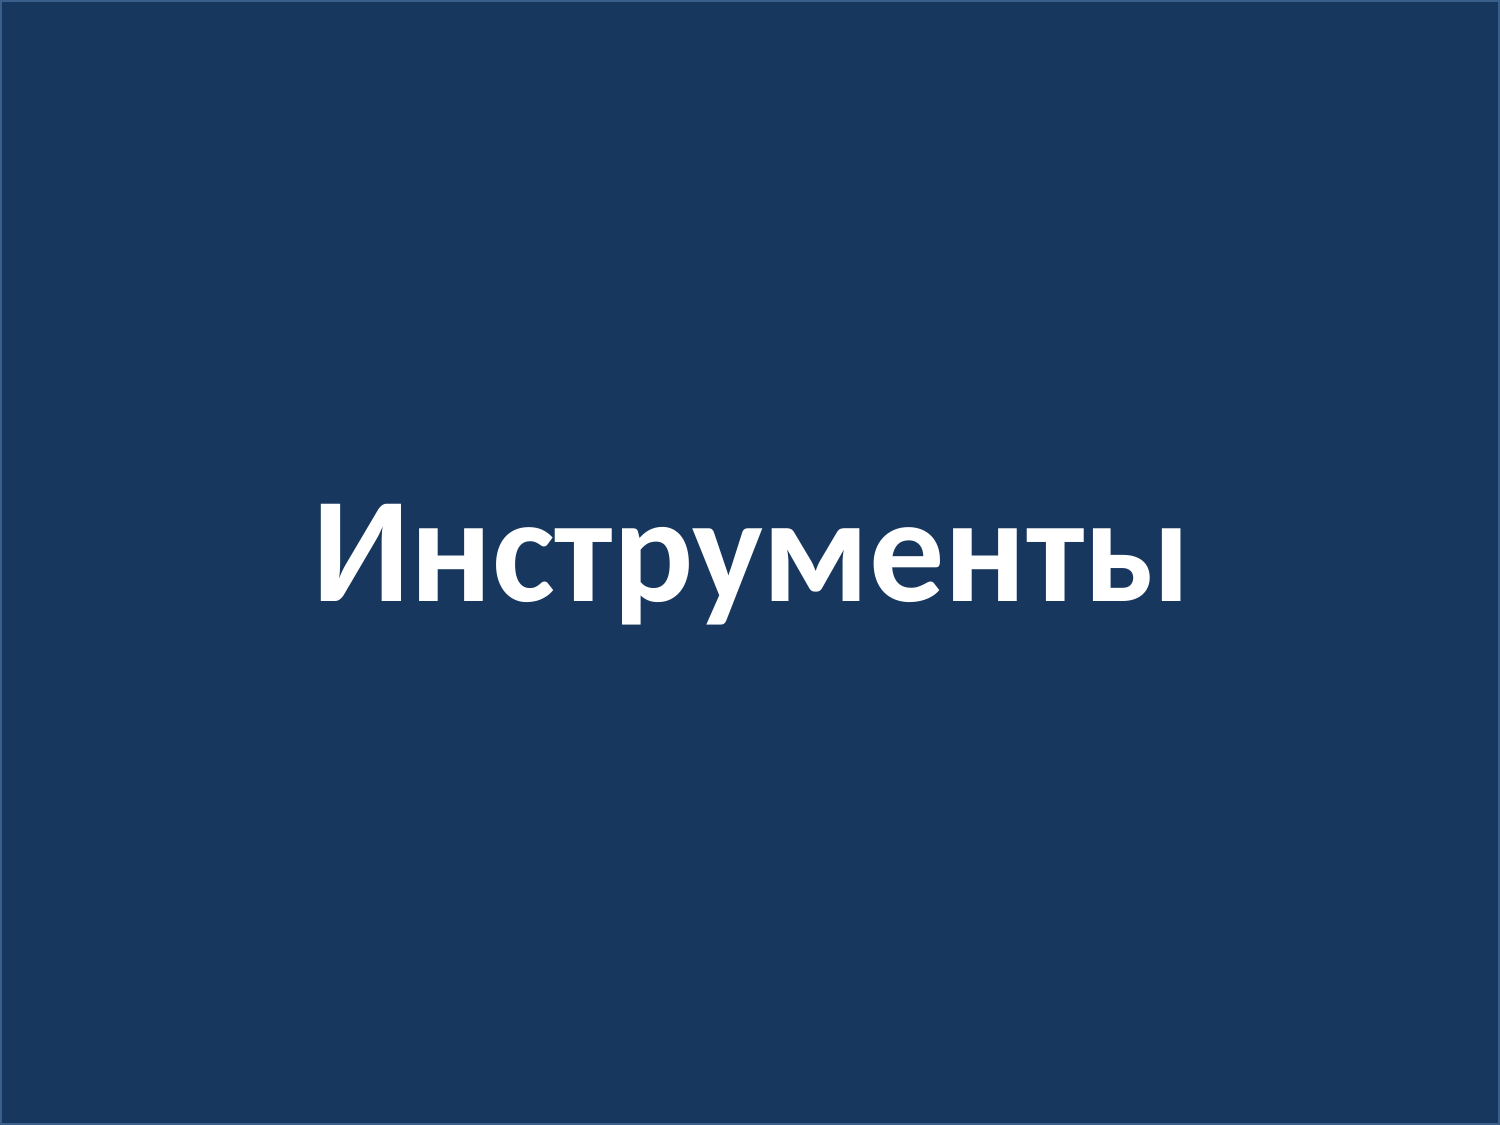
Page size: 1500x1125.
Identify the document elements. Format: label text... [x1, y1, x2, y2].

text_box [0, 0, 1500, 1125]
text_box Инструменты [297, 444, 1208, 640]
